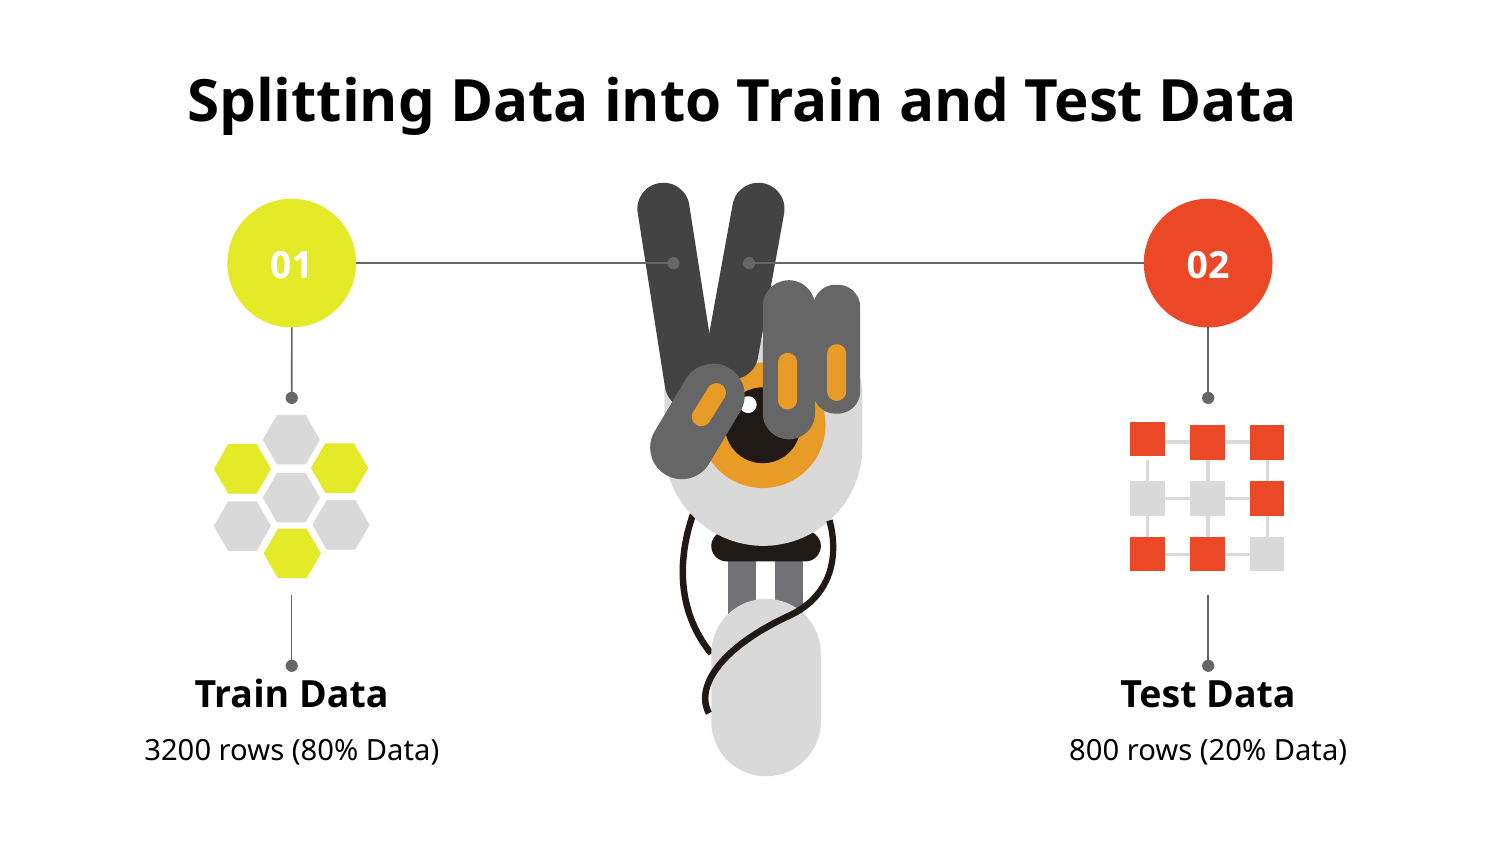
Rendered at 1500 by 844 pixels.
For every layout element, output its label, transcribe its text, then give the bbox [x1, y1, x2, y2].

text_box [637, 182, 863, 777]
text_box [1045, 198, 1371, 777]
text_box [129, 198, 455, 777]
title Splitting Data into Train and Test Data [75, 67, 1425, 129]
